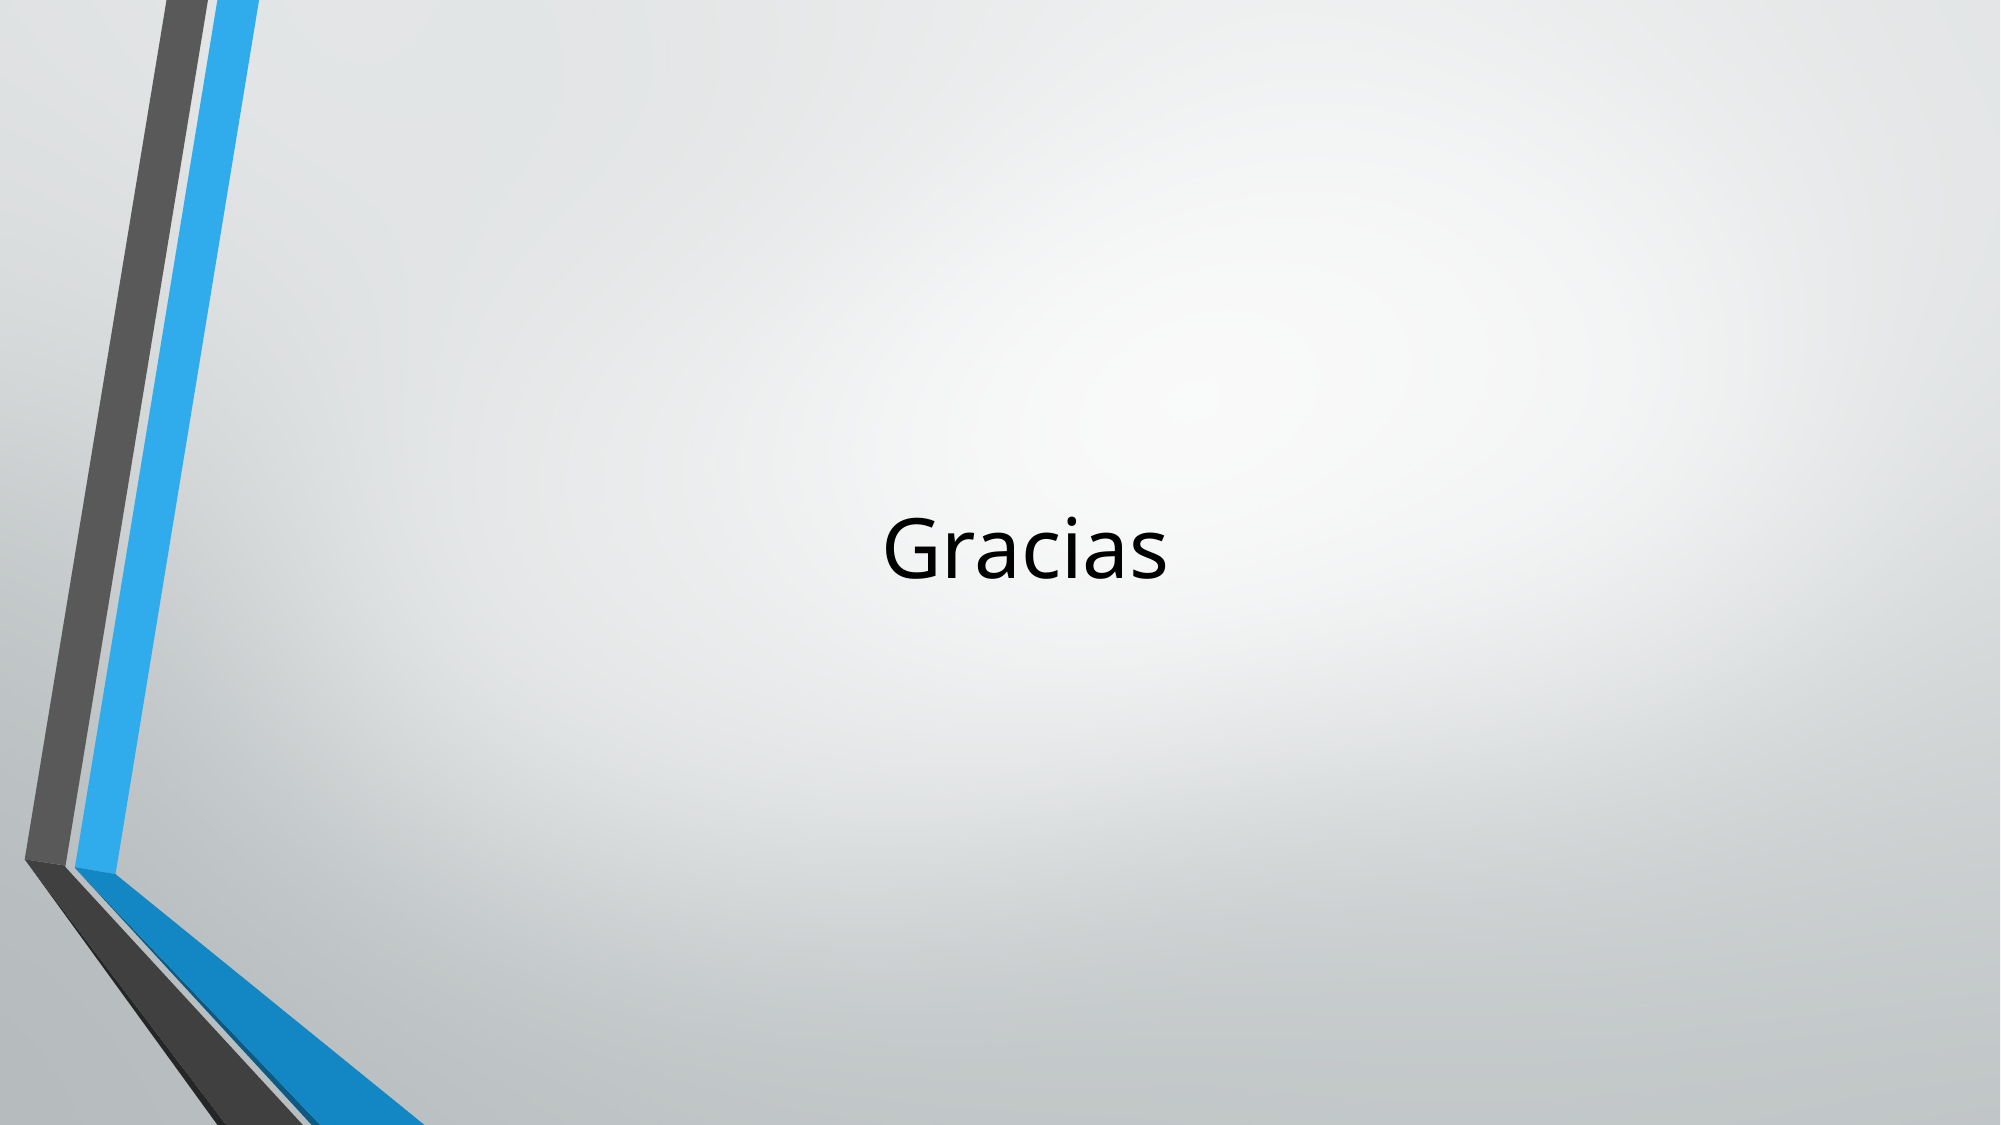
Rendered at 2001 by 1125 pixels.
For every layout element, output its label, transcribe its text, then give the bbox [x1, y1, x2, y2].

title Gracias [203, 400, 1848, 689]
